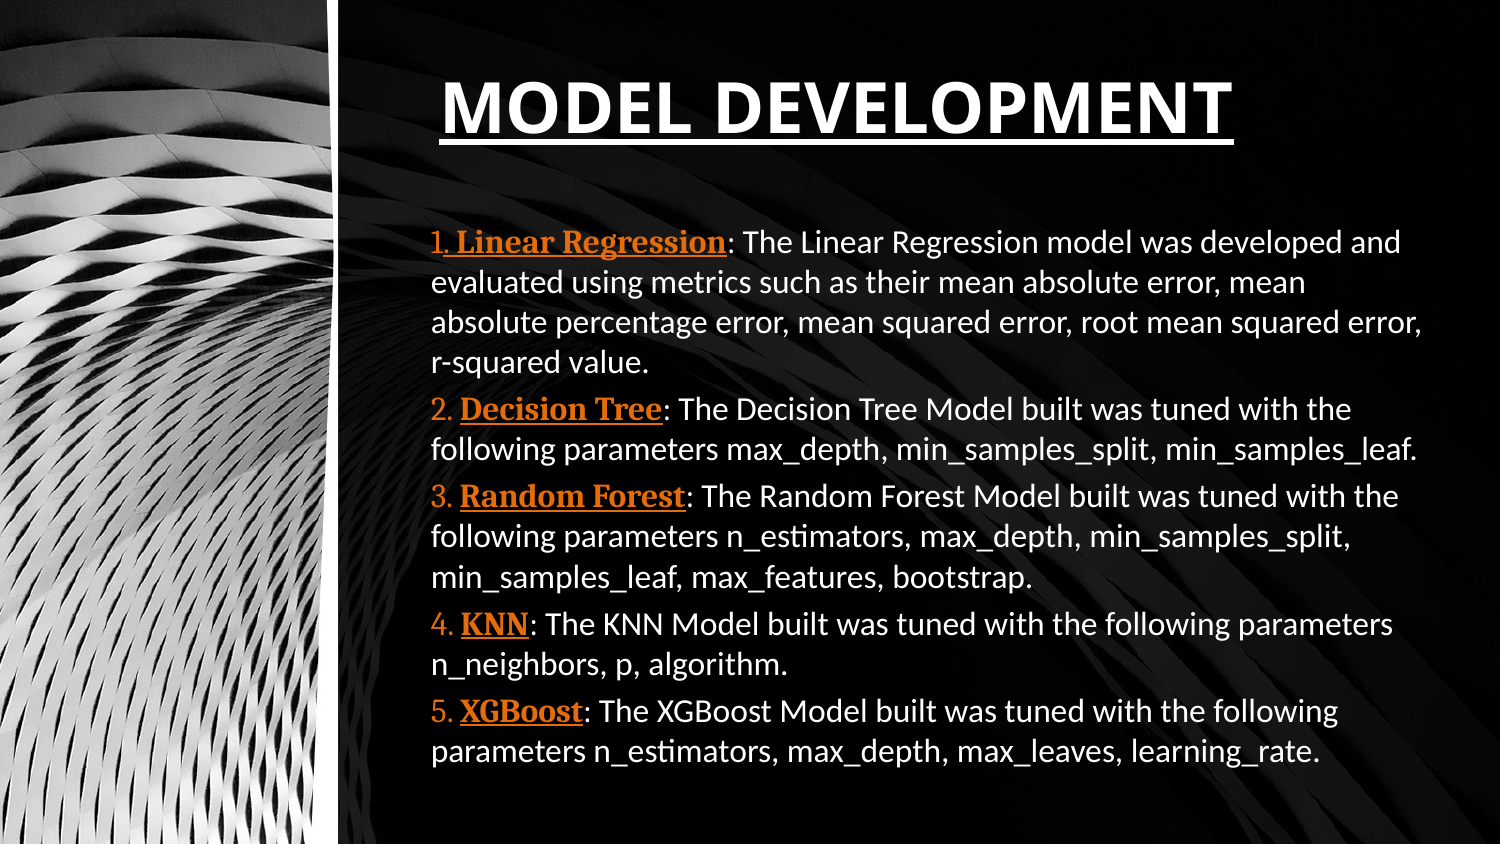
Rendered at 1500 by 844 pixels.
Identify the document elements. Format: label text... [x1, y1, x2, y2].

list 1. Linear Regression: The Linear Regression model was developed and evaluated using metrics such as their mean absolute error, mean absolute percentage error, mean squared error, root mean squared error, r-squared value. 2. Decision Tree: The Decision Tree Model built was tuned with the following parameters max_depth, min_samples_split, min_samples_leaf. 3. Random Forest: The Random Forest Model built was tuned with the following parameters n_estimators, max_depth, min_samples_split, min_samples_leaf, max_features, bootstrap. 4. KNN: The KNN Model built was tuned with the following parameters n_neighbors, p, algorithm. 5. XGBoost: The XGBoost Model built was tuned with the following parameters n_estimators, max_depth, max_leaves, learning_rate. [415, 165, 1443, 800]
title MODEL DEVELOPMENT [424, 46, 1452, 166]
picture [0, 0, 1500, 844]
